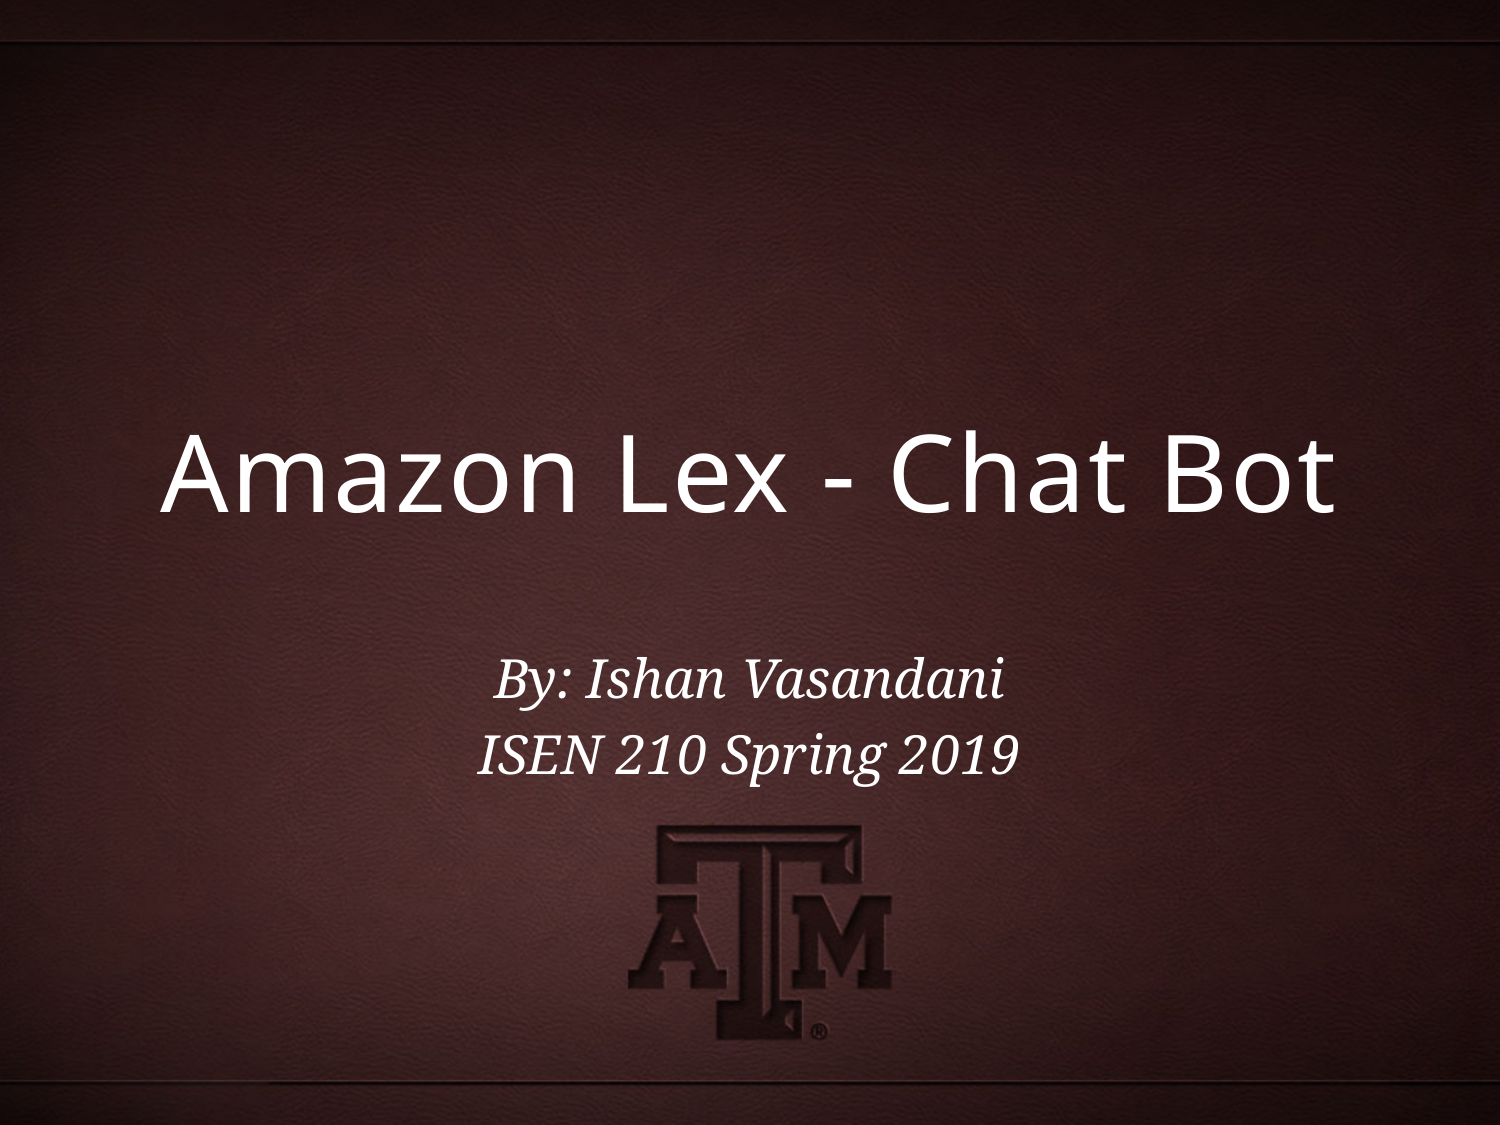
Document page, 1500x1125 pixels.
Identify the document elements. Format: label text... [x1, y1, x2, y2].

subtitle By: Ishan Vasandani ISEN 210 Spring 2019 [225, 637, 1275, 794]
picture [0, 0, 1500, 1125]
title Amazon Lex - Chat Bot [112, 349, 1388, 591]
